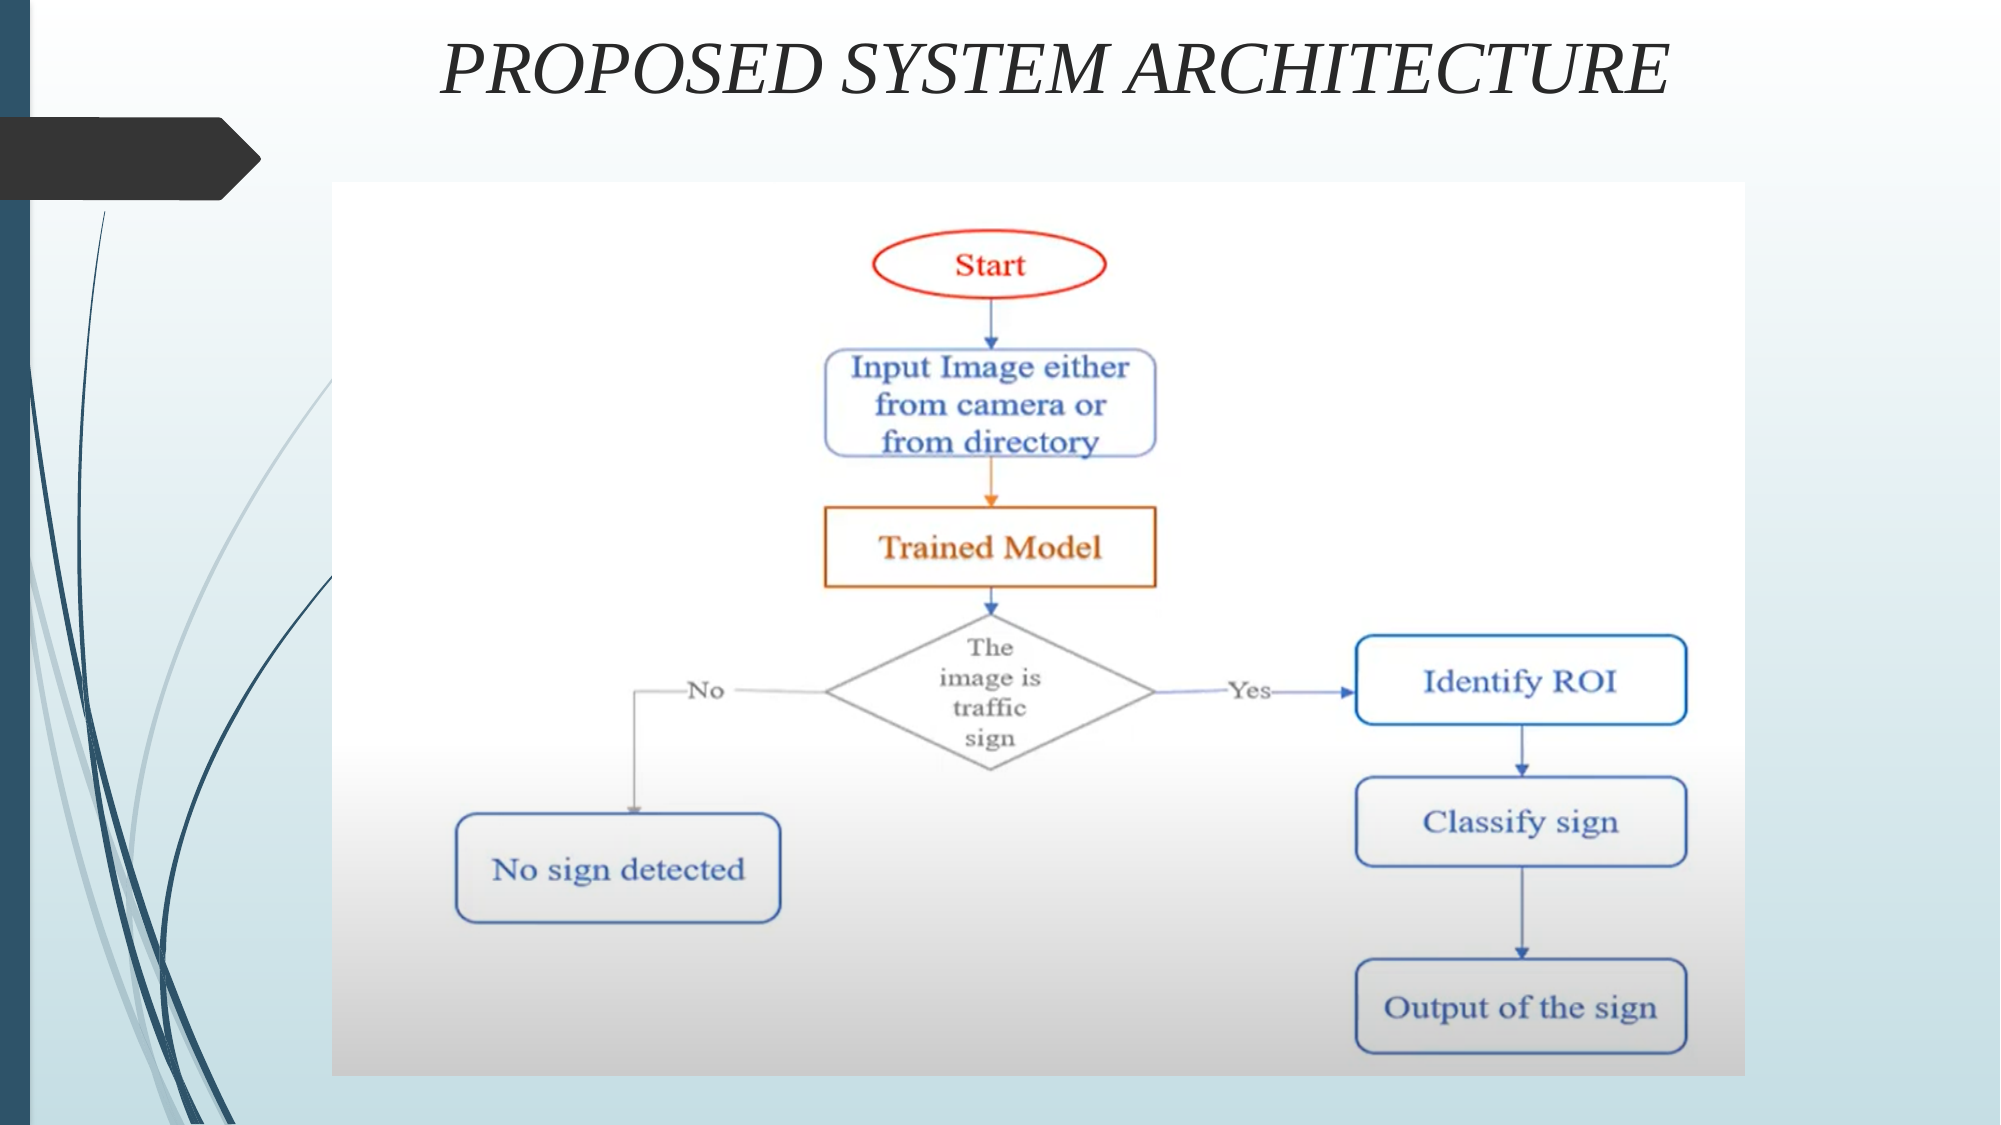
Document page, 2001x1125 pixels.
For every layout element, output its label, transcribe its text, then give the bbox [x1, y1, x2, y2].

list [332, 182, 1746, 1076]
title Proposed System Architecture [425, 11, 1888, 183]
